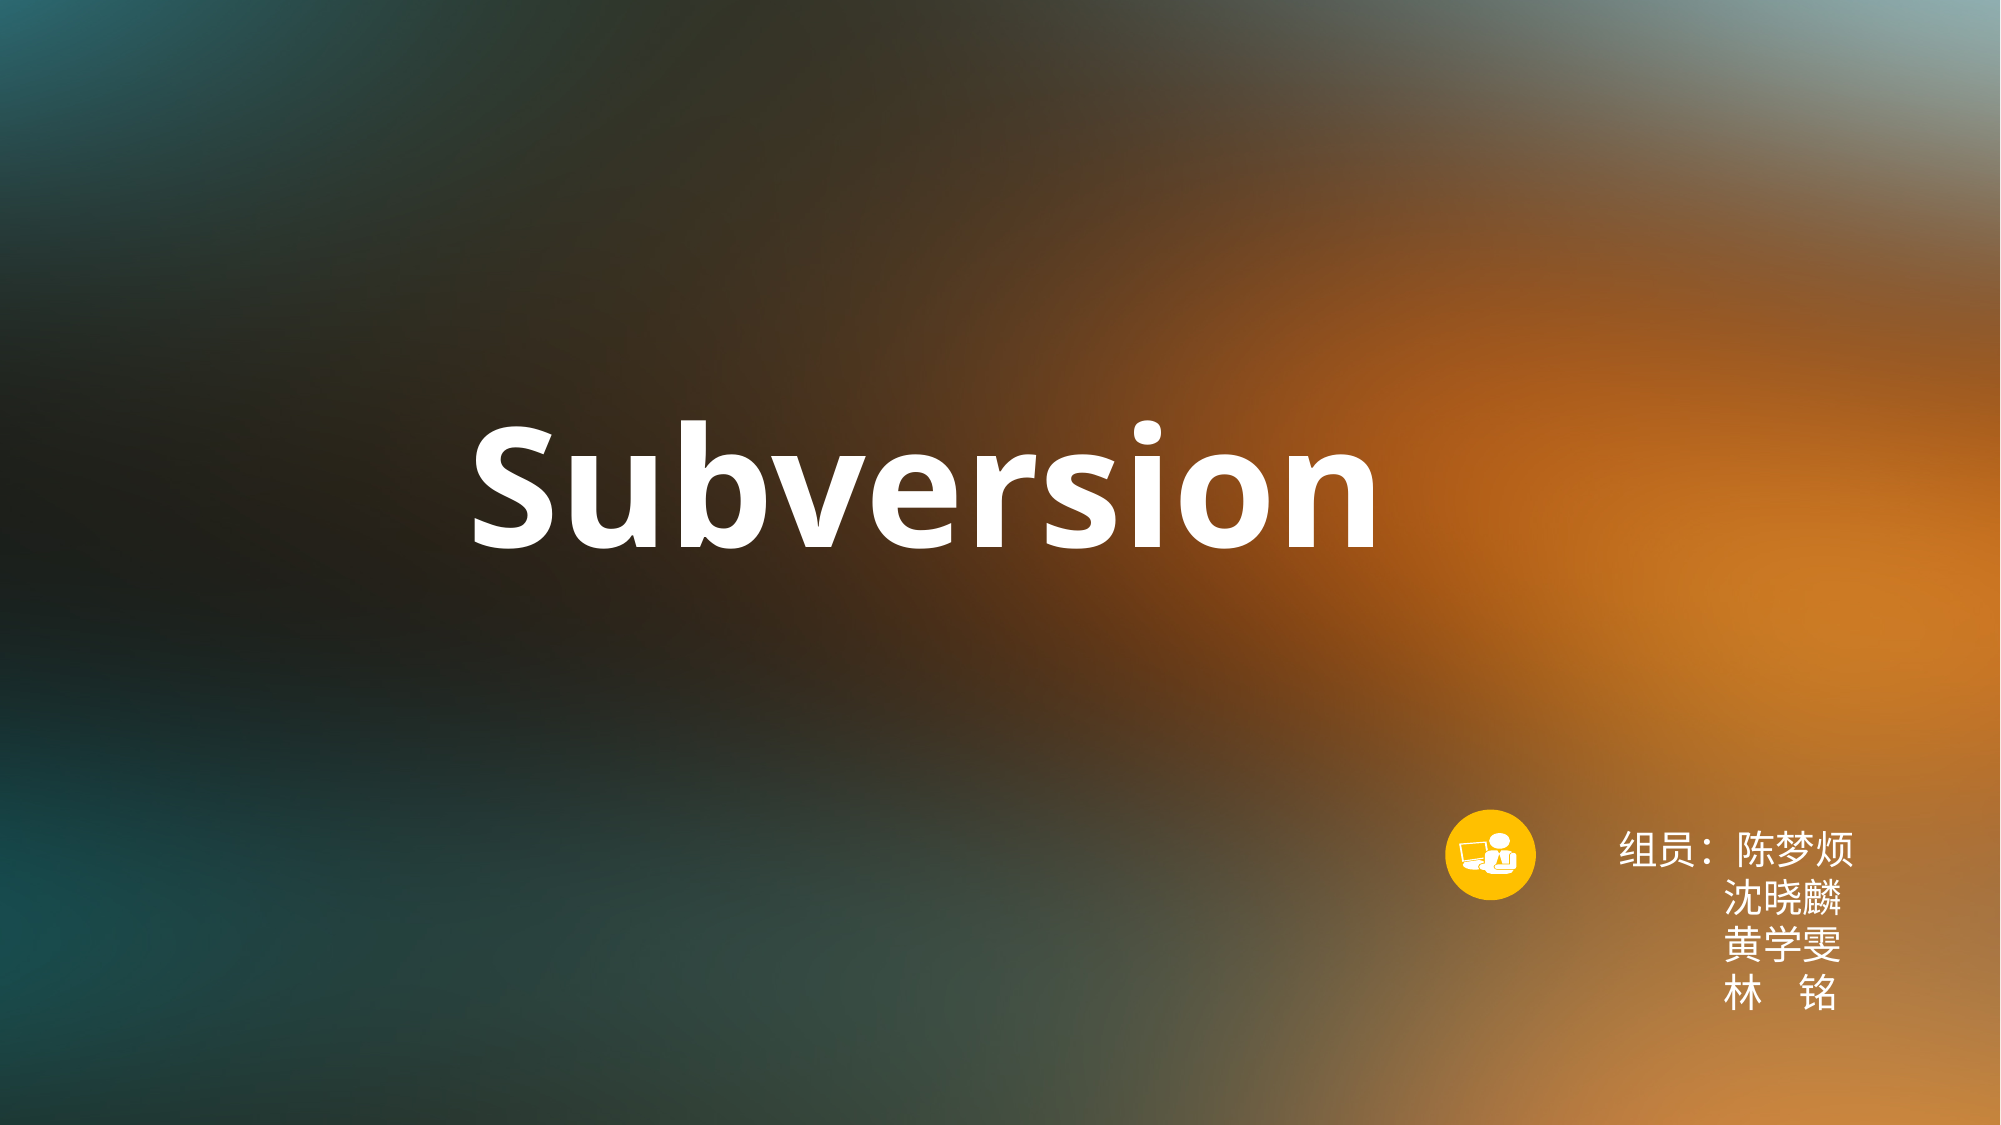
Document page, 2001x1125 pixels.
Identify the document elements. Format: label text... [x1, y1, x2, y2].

text_box Subversion [452, 373, 1402, 589]
picture [0, 0, 2001, 1125]
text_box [1445, 809, 1536, 901]
text_box 组员：陈梦烦 沈晓麟 黄学雯 林 铭 [1603, 817, 1871, 1071]
